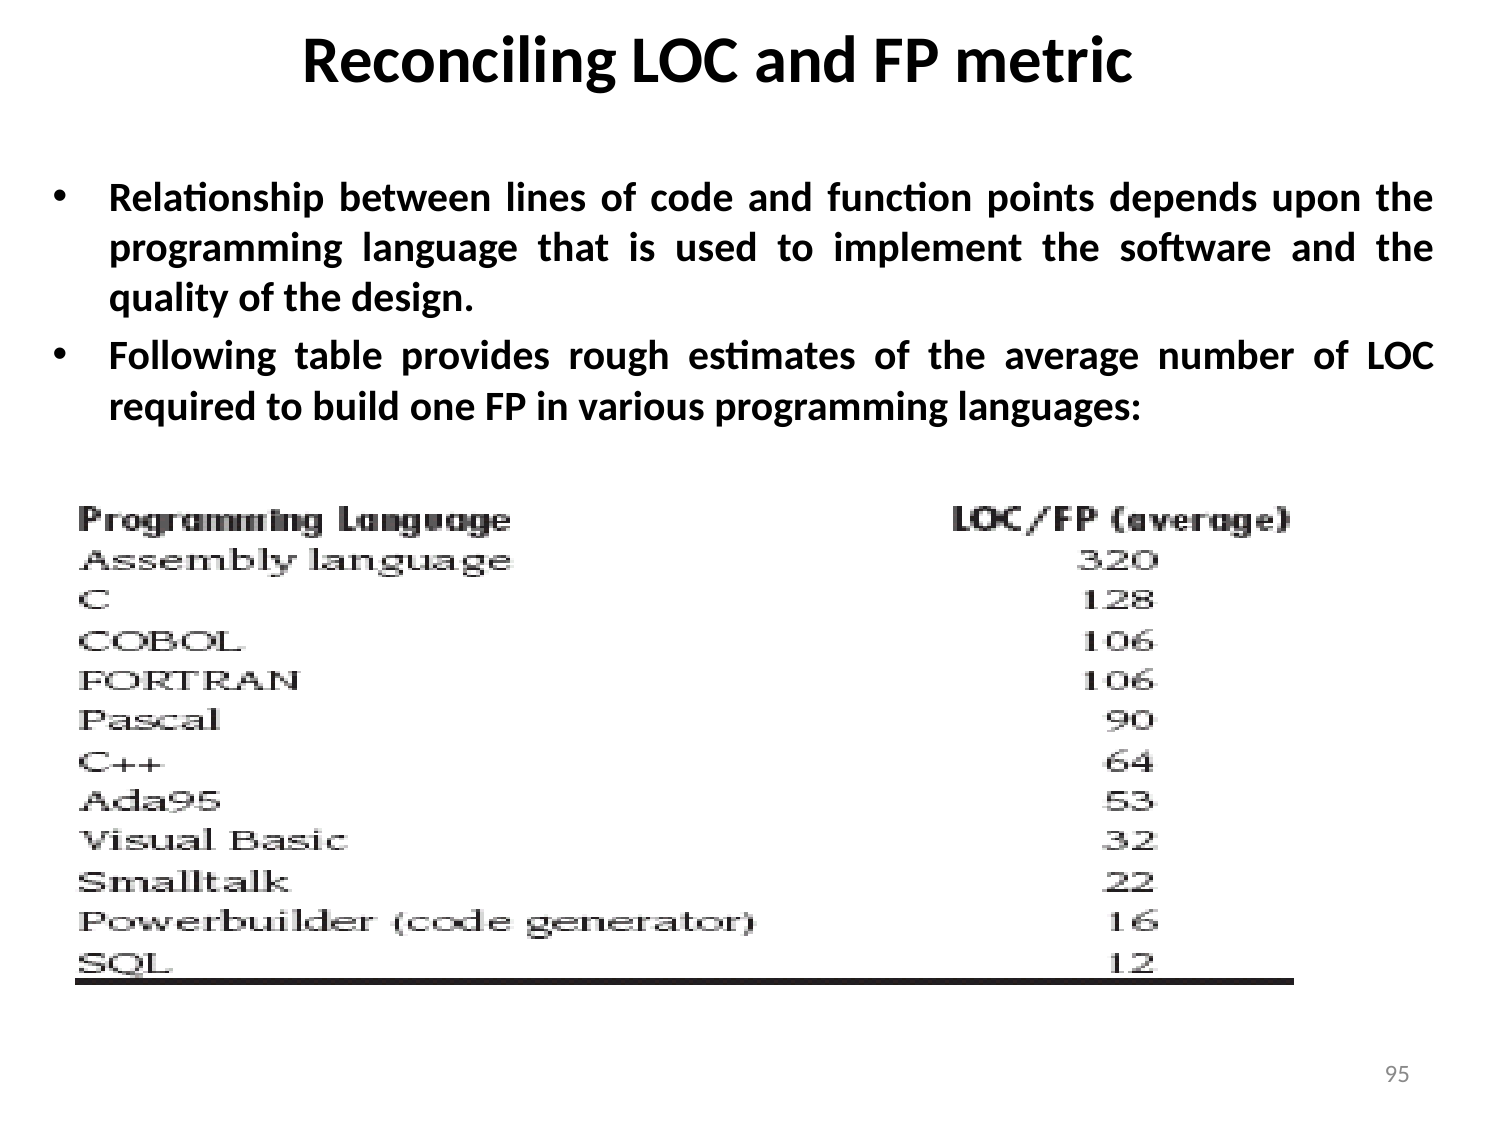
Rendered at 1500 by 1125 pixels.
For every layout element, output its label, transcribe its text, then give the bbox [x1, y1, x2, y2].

picture [49, 487, 1363, 1001]
list Relationship between lines of code and function points depends upon the programming language that is used to implement the software and the quality of the design. Following table provides rough estimates of the average number of LOC required to build one FP in various programming languages: [37, 162, 1451, 988]
slide_number 95 [1074, 1042, 1425, 1103]
title Reconciling LOC and FP metric [62, 0, 1376, 113]
